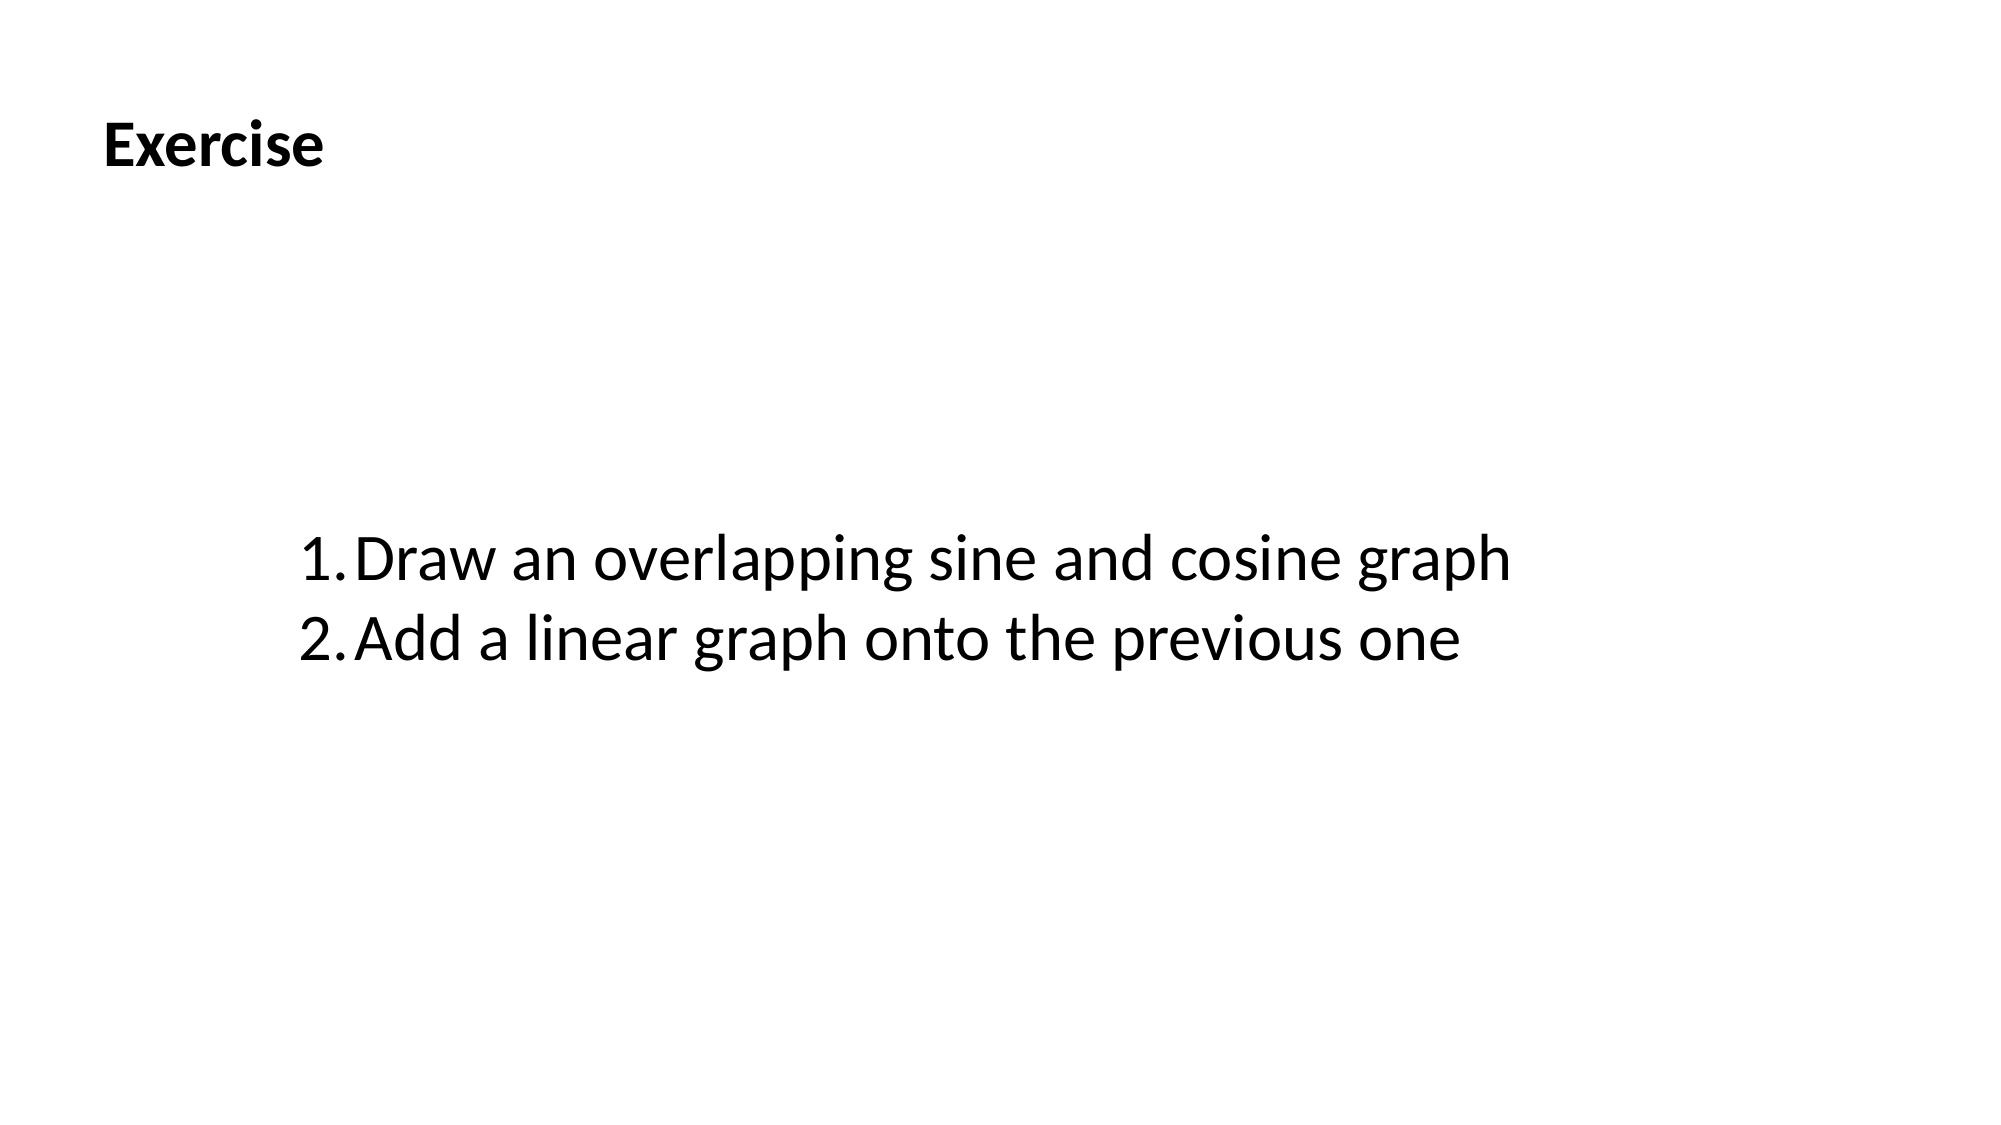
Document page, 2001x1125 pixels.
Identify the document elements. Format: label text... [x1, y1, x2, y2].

text_box Exercise [88, 101, 401, 187]
text_box Draw an overlapping sine and cosine graph Add a linear graph onto the previous one [283, 506, 1529, 682]
